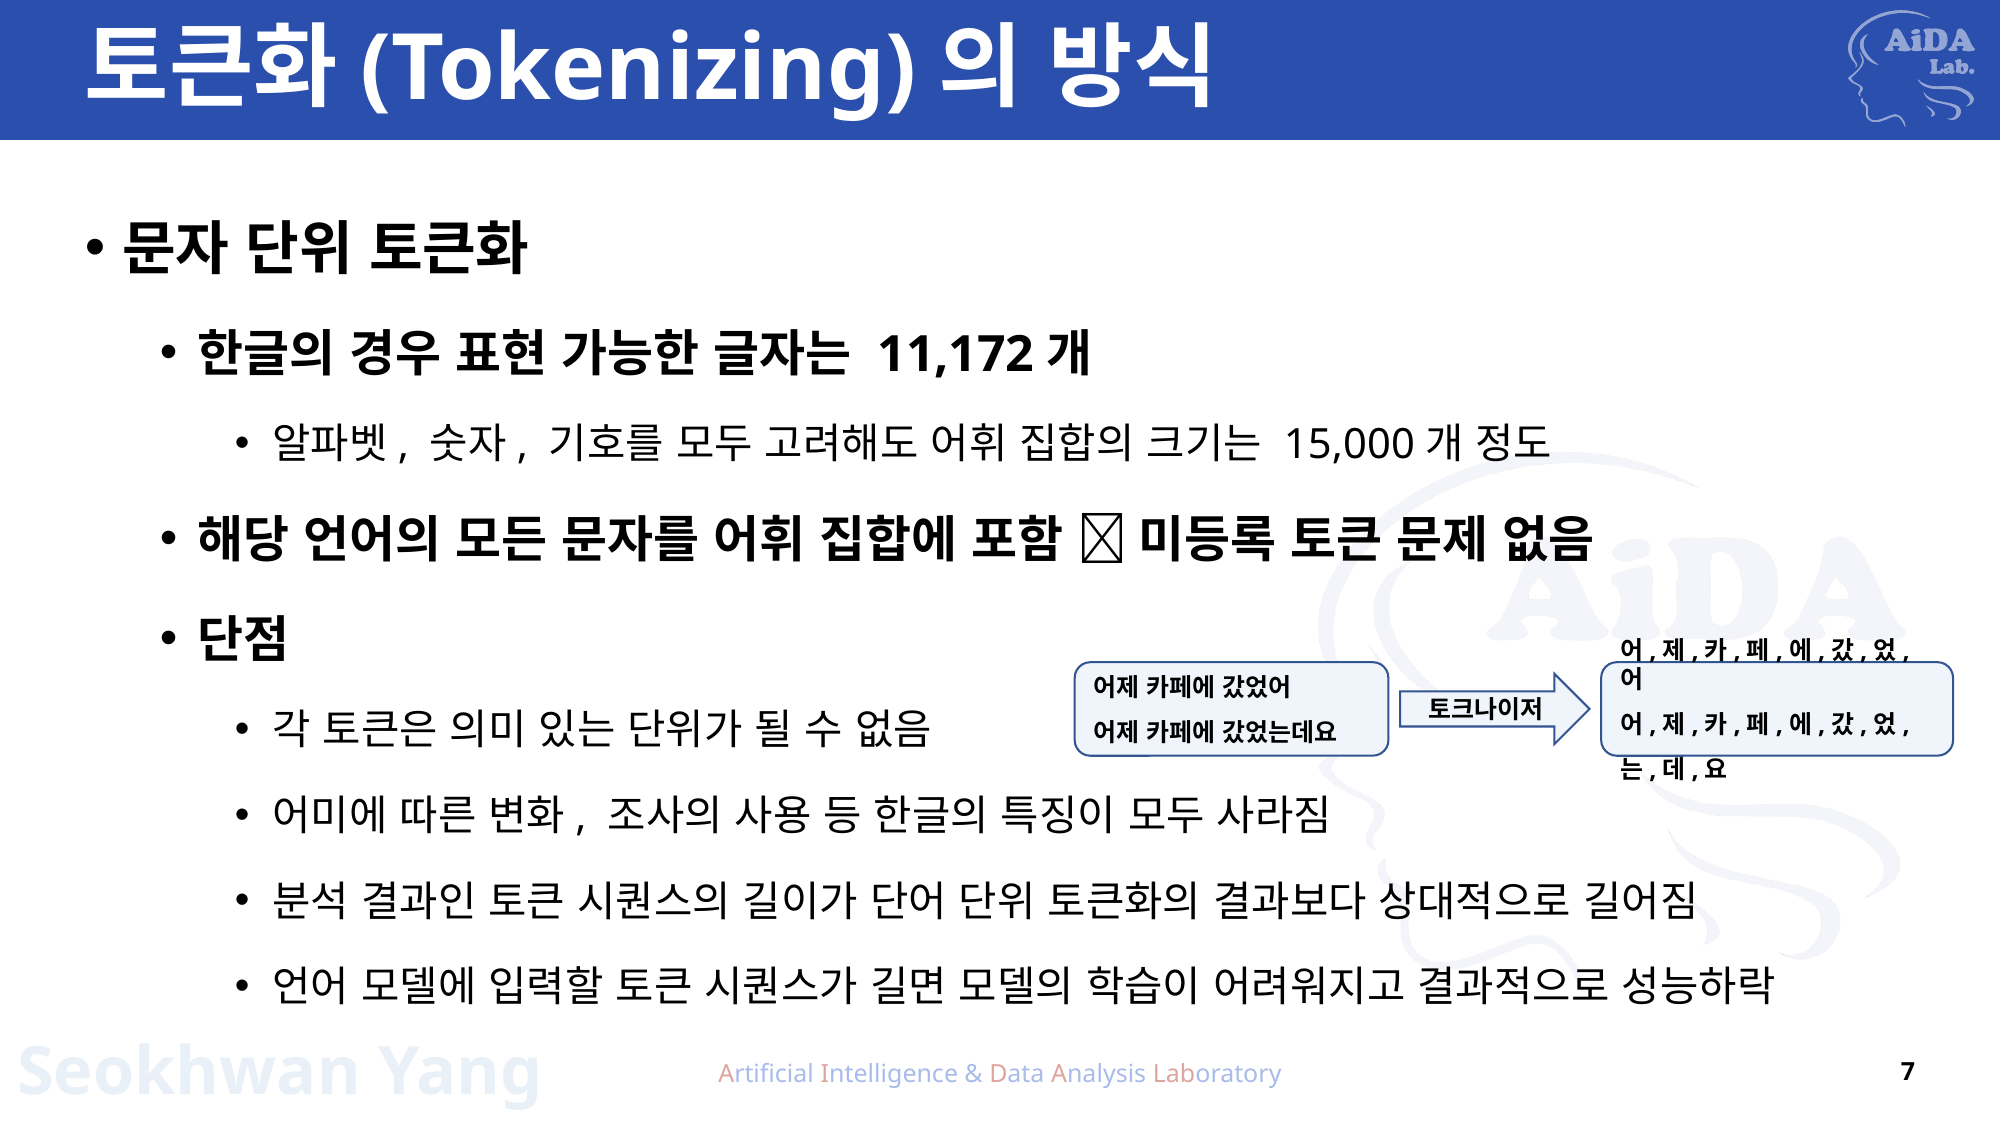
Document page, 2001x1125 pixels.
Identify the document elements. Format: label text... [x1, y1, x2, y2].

slide_number 7 [1412, 1042, 1930, 1103]
text_box 어,제,카,페,에,갔,었,어 어,제,카,페,에,갔,었,는,데,요 [1600, 661, 1955, 757]
text_box 토크나이저 [1399, 671, 1591, 747]
text_box 어제 카페에 갔었어 어제 카페에 갔었는데요 [1073, 661, 1390, 757]
picture [1842, 7, 1980, 133]
list 문자 단위 토큰화 한글의 경우 표현 가능한 글자는 11,172개 알파벳, 숫자, 기호를 모두 고려해도 어휘 집합의 크기는 15,000개 정도 해당 언어의 모든 문자를 어휘 집합에 포함  미등록 토큰 문제 없음 단점 각 토큰은 의미 있는 단위가 될 수 없음 어미에 따른 변화, 조사의 사용 등 한글의 특징이 모두 사라짐 분석 결과인 토큰 시퀀스의 길이가 단어 단위 토큰화의 결과보다 상대적으로 길어짐 언어 모델에 입력할 토큰 시퀀스가 길면 모델의 학습이 어려워지고 결과적으로 성능하락 [69, 168, 1954, 1019]
footer Artificial Intelligence & Data Analysis Laboratory [662, 1042, 1338, 1103]
title 토큰화(Tokenizing)의 방식 [69, 7, 1823, 133]
